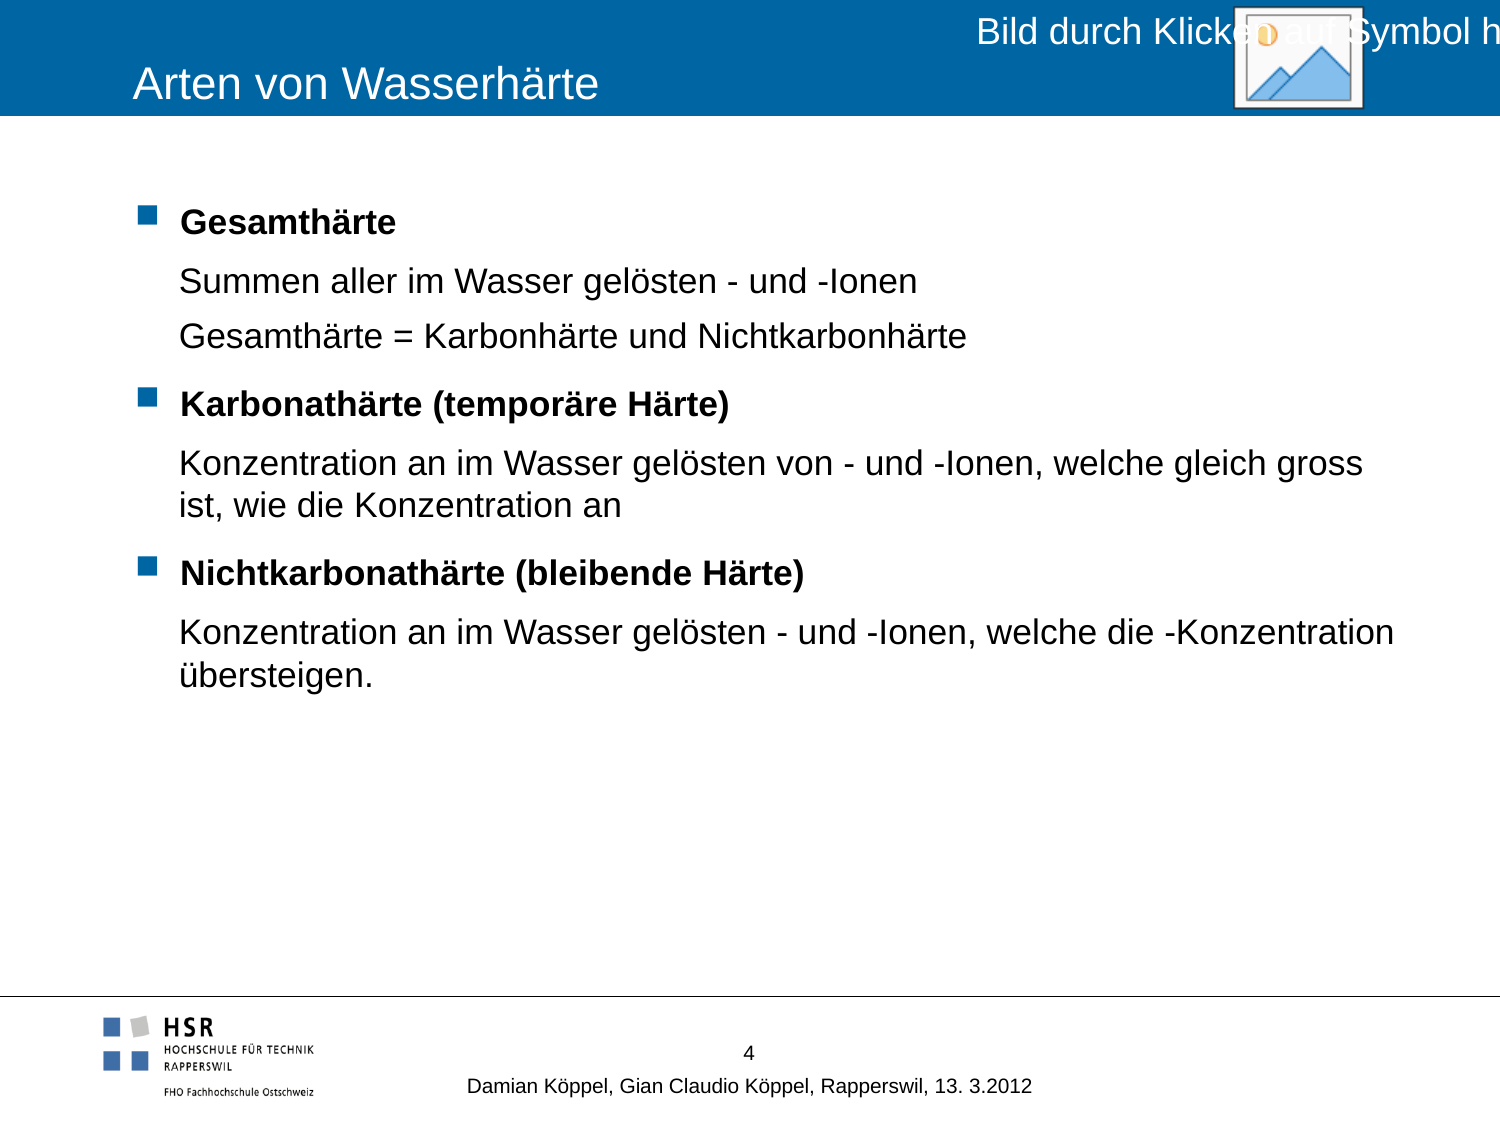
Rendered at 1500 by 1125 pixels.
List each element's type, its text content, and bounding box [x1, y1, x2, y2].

footer Damian Köppel, Gian Claudio Köppel, Rapperswil, 13. 3.2012 [412, 1064, 1087, 1106]
picture [60, 1001, 327, 1111]
slide_number 4 [413, 1042, 1085, 1062]
picture [1097, 0, 1500, 117]
title Arten von Wasserhärte [0, 0, 1095, 116]
